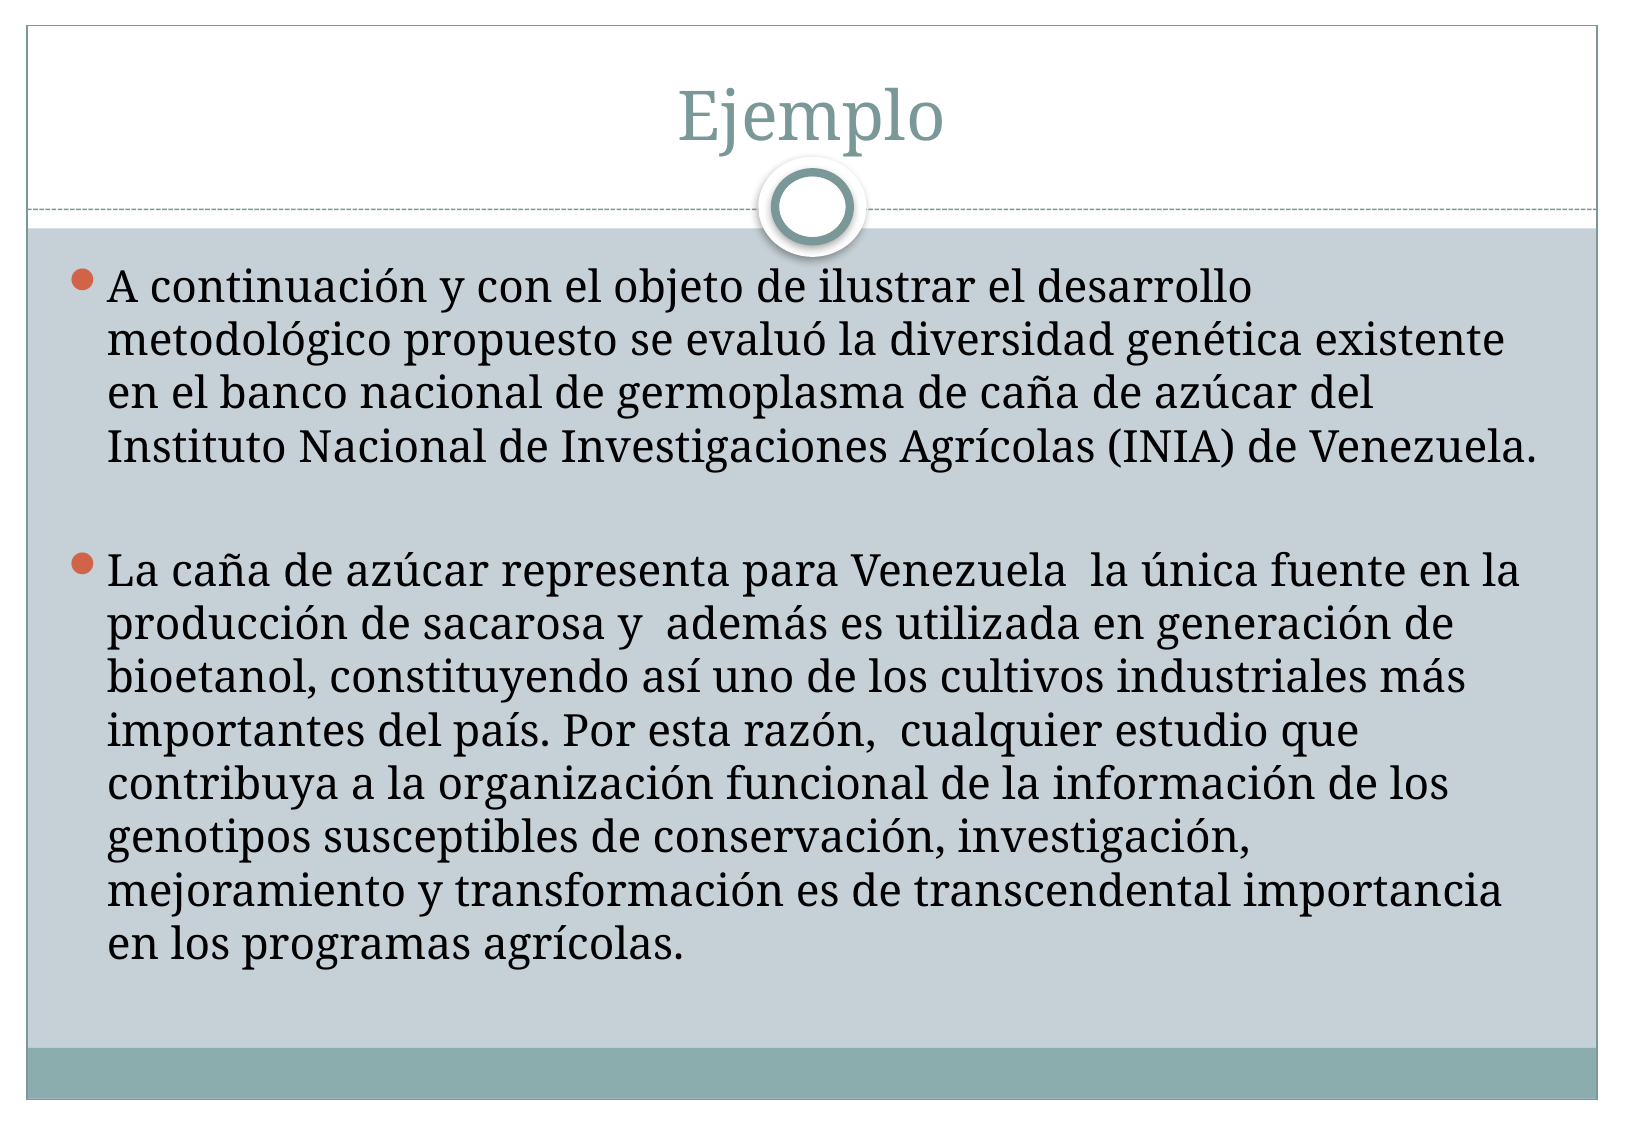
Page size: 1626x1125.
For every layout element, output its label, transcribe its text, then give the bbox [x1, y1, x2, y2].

title Ejemplo [53, 37, 1571, 162]
list A continuación y con el objeto de ilustrar el desarrollo metodológico propuesto se evaluó la diversidad genética existente en el banco nacional de germoplasma de caña de azúcar del Instituto Nacional de Investigaciones Agrícolas (INIA) de Venezuela. La caña de azúcar representa para Venezuela la única fuente en la producción de sacarosa y además es utilizada en generación de bioetanol, constituyendo así uno de los cultivos industriales más importantes del país. Por esta razón, cualquier estudio que contribuya a la organización funcional de la información de los genotipos susceptibles de conservación, investigación, mejoramiento y transformación es de transcendental importancia en los programas agrícolas. [53, 250, 1565, 1001]
